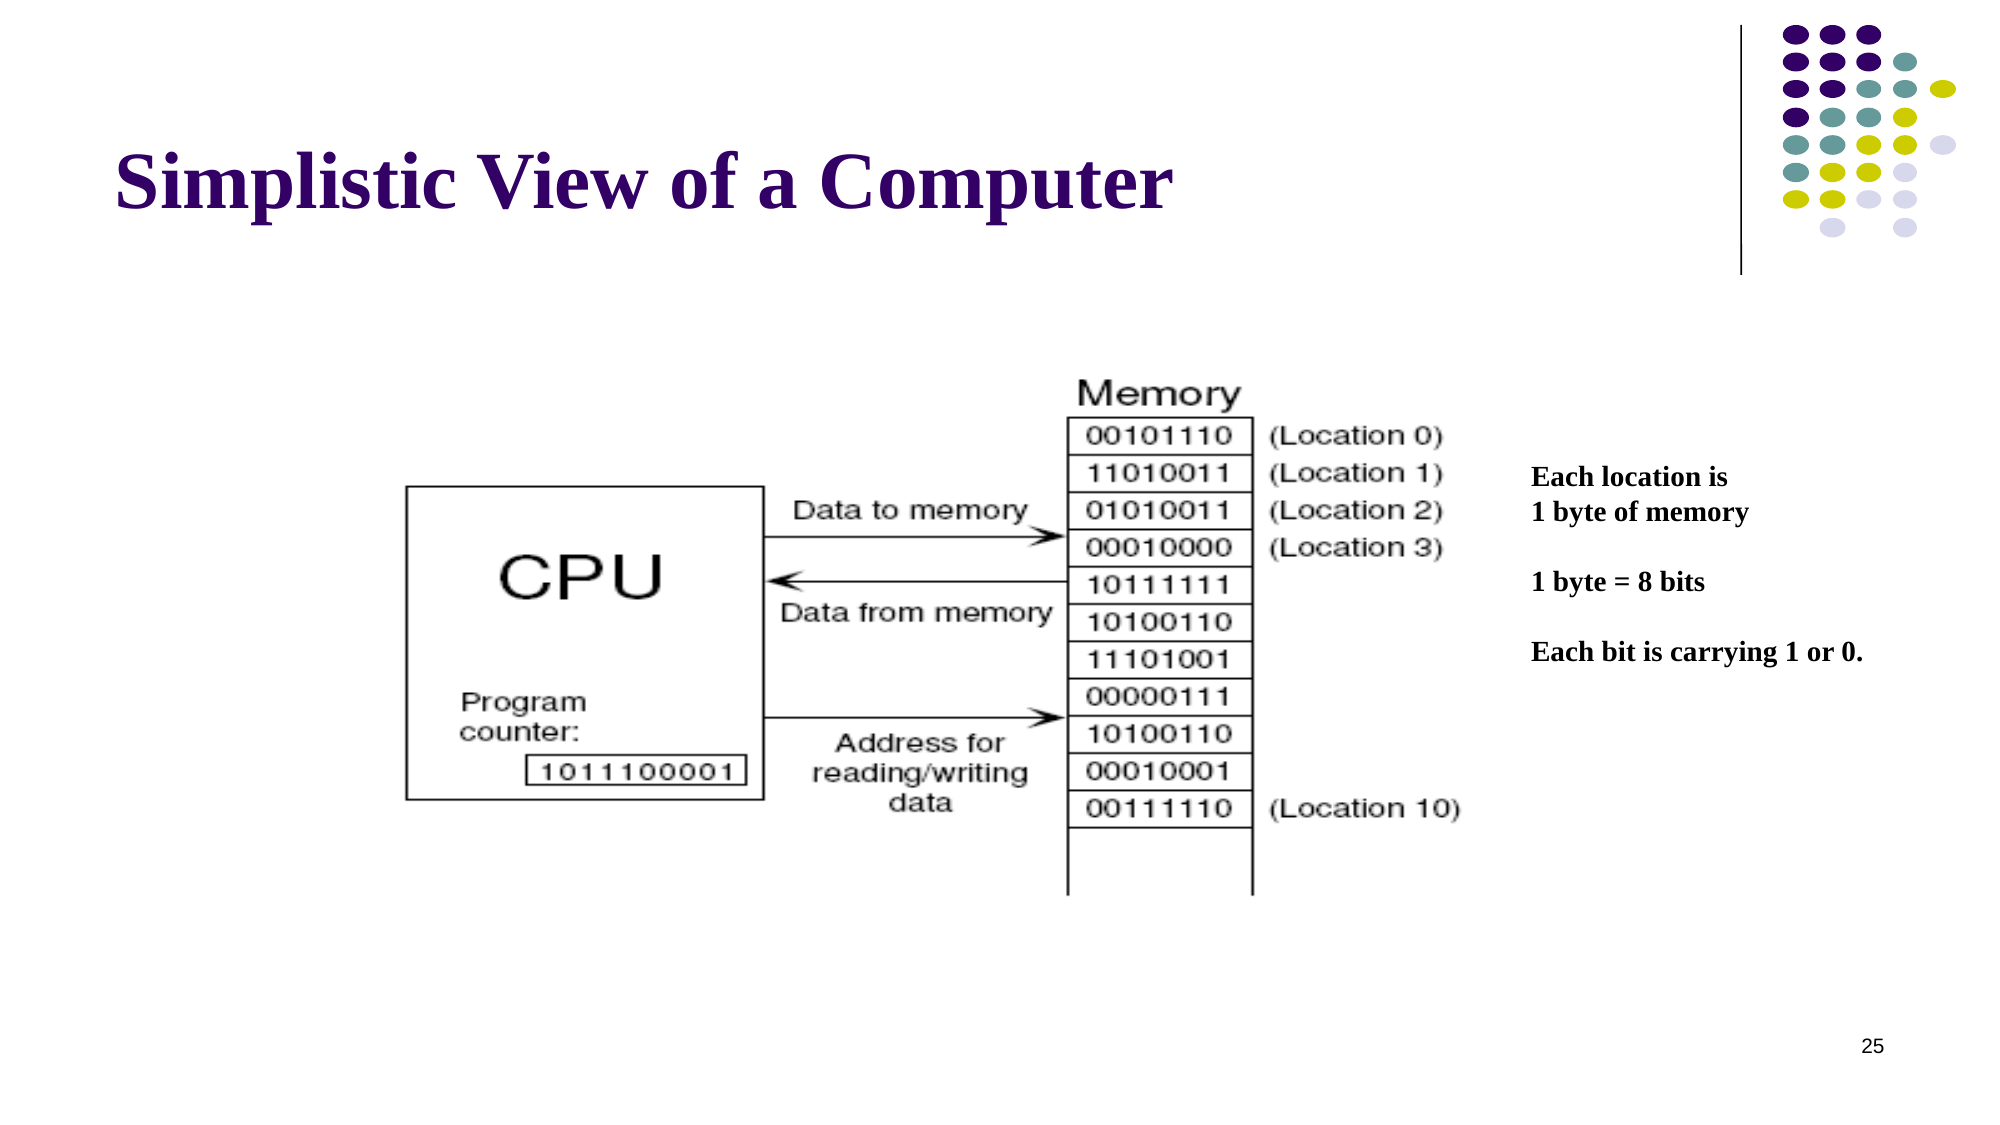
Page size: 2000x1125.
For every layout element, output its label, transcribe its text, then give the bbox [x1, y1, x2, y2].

slide_number 25 [1432, 1024, 1900, 1101]
text_box Each location is 1 byte of memory 1 byte = 8 bits Each bit is carrying 1 or 0. [1621, 449, 1967, 675]
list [249, 337, 1617, 937]
title Simplistic View of a Computer [99, 19, 1750, 233]
